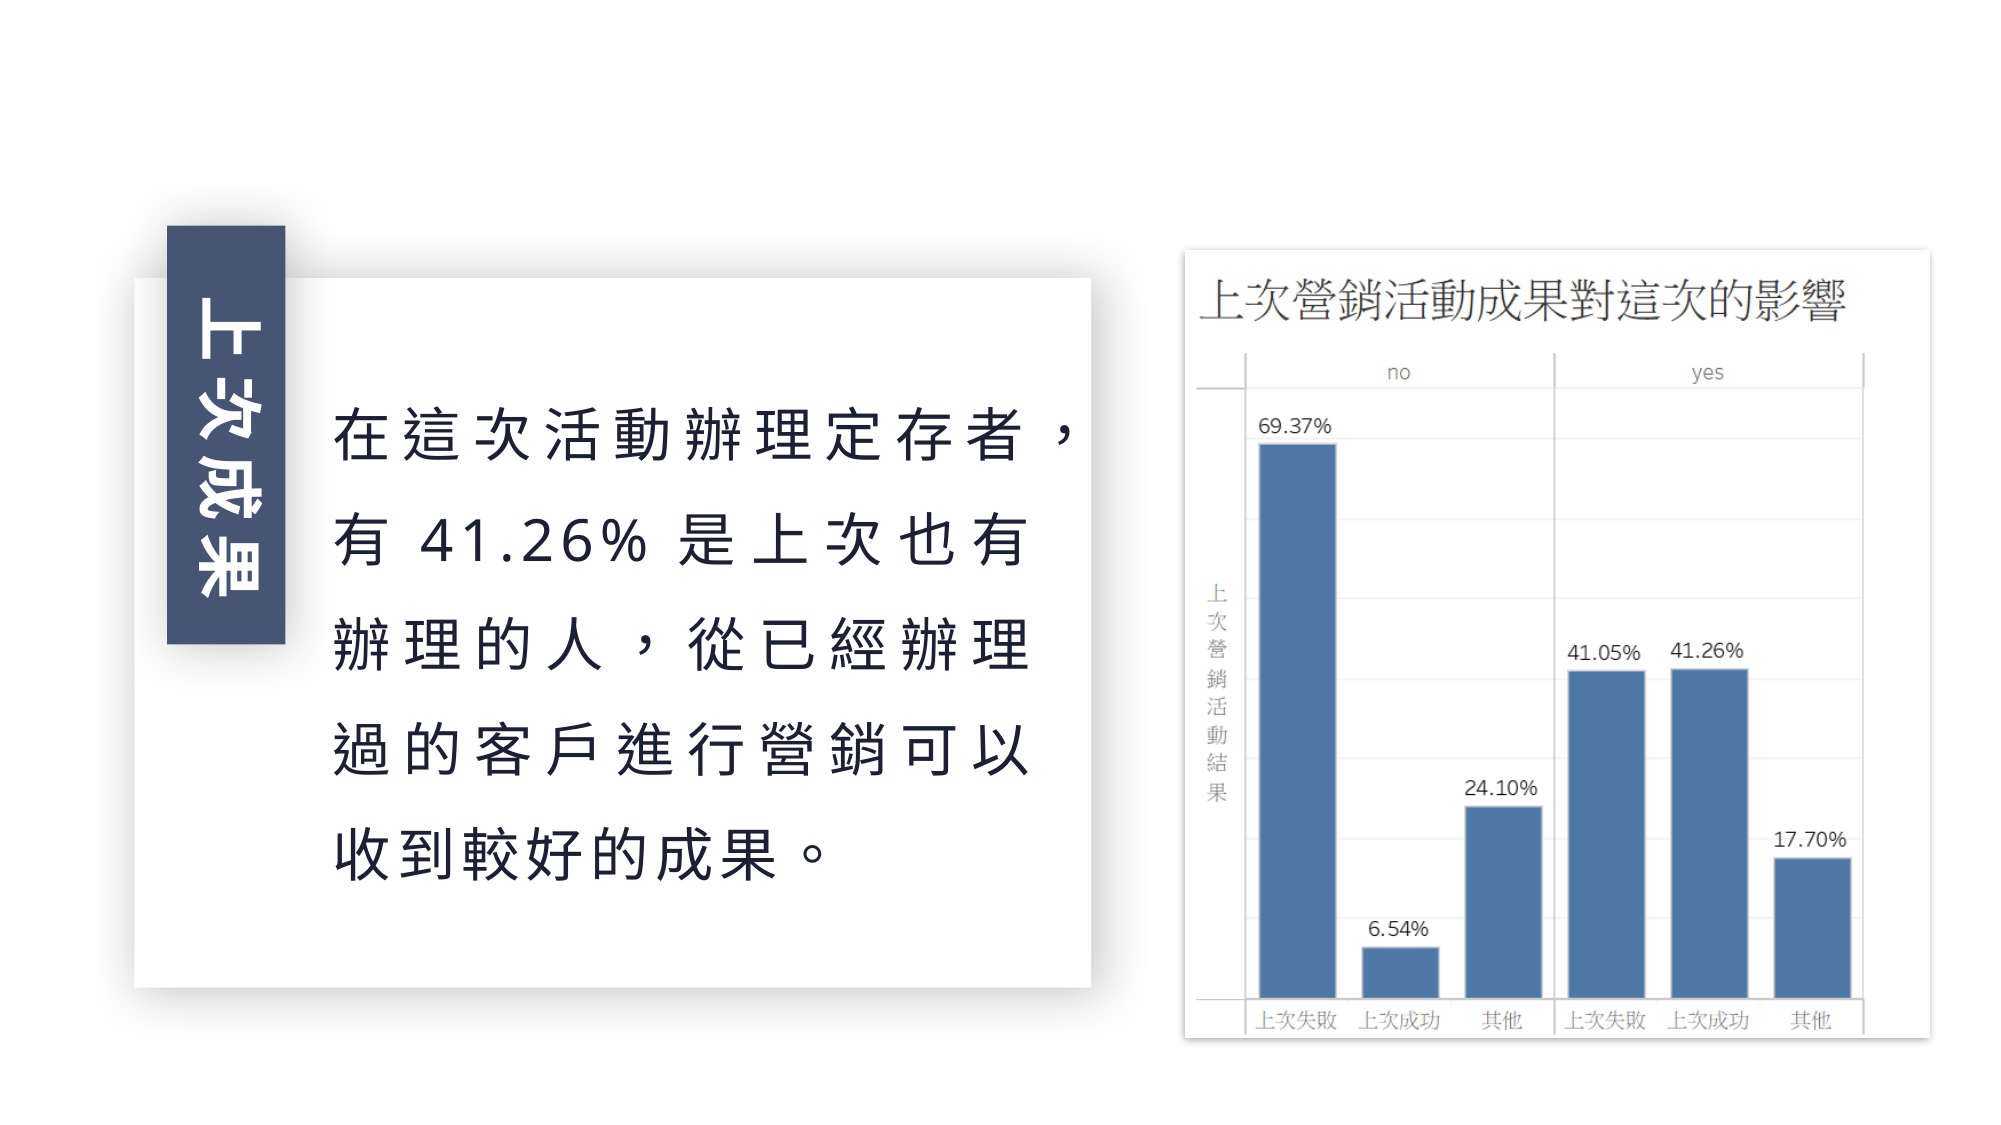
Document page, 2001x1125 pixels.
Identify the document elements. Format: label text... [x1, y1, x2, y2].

text_box 上次成果 [168, 271, 280, 625]
text_box [133, 277, 1092, 989]
text_box [166, 225, 286, 645]
picture [1184, 250, 1930, 1038]
text_box 在這次活動辦理定存者，有41.26%是上次也有辦理的人，從已經辦理過的客戶進行營銷可以收到較好的成果。 [318, 355, 1051, 896]
